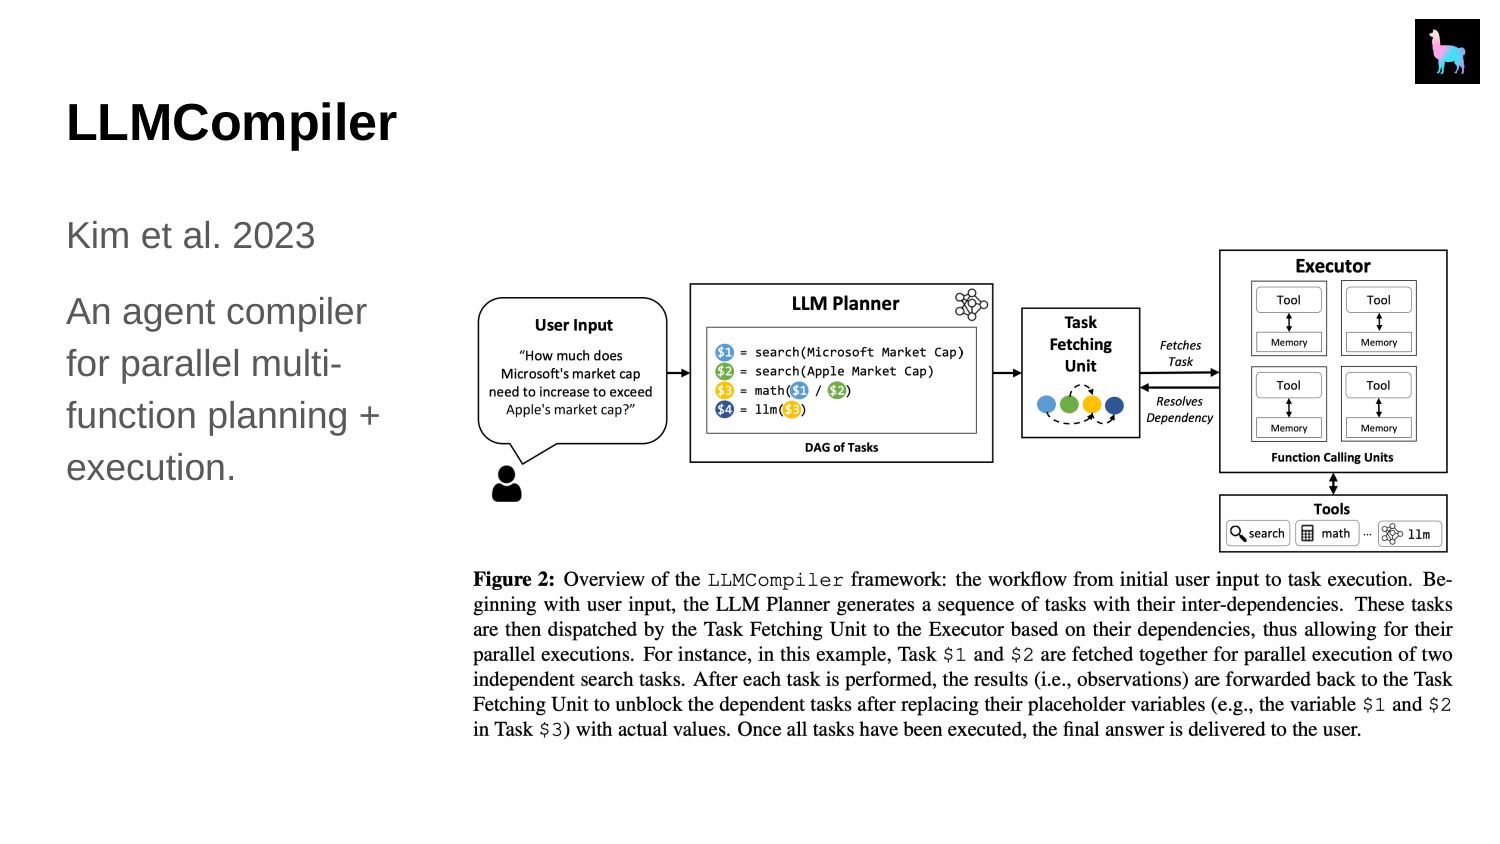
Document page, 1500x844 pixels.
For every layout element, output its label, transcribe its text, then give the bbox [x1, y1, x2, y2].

picture [449, 181, 1475, 758]
list Kim et al. 2023 An agent compiler for parallel multi-function planning + execution. [51, 189, 426, 750]
picture [1415, 19, 1480, 84]
title LLMCompiler [51, 72, 1449, 167]
